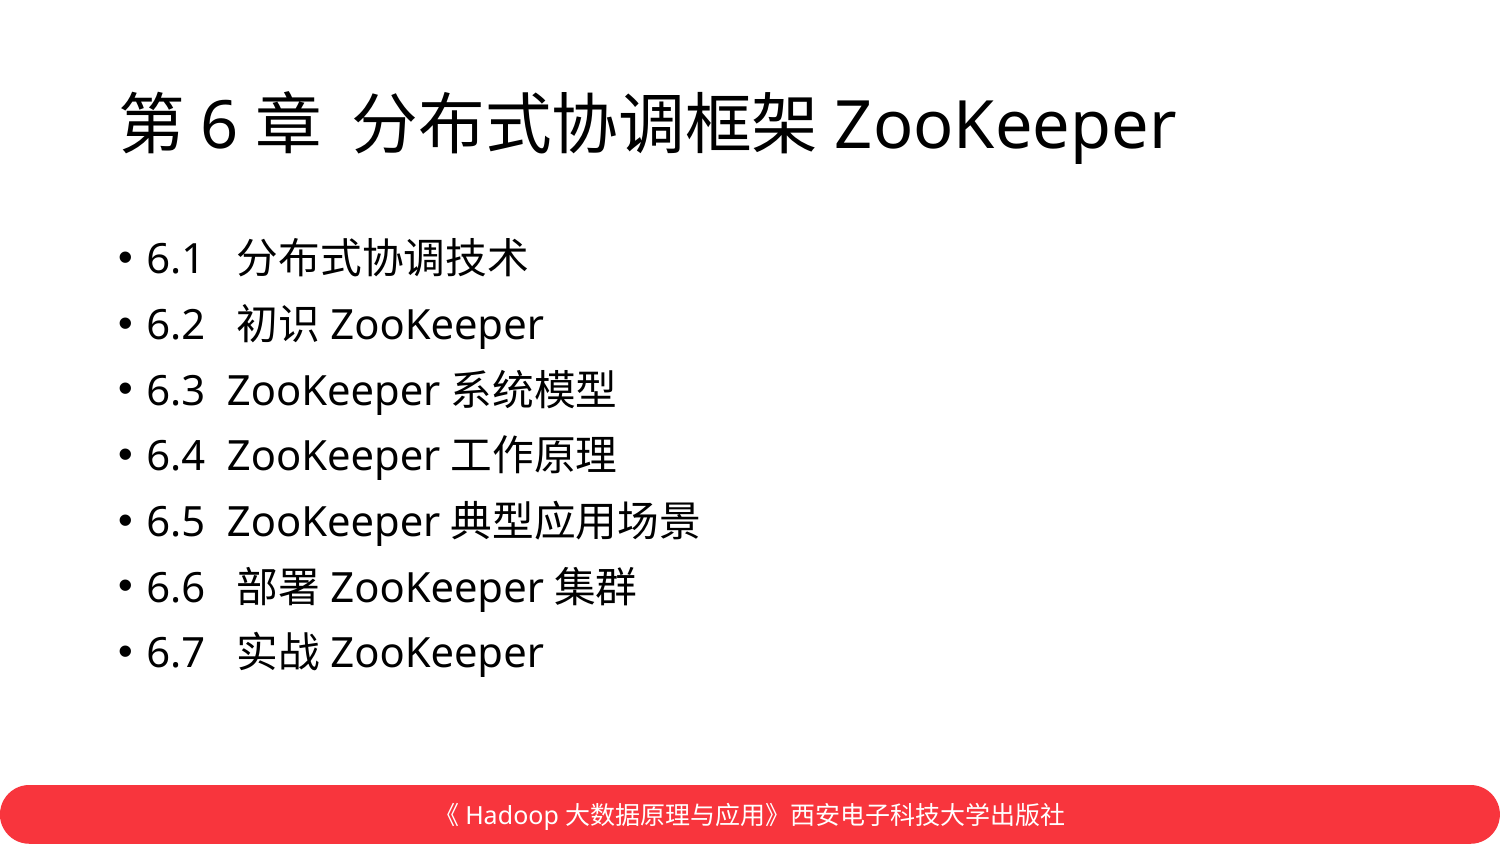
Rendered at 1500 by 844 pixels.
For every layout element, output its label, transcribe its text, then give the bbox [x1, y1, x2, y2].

list 6.1 分布式协调技术 6.2 初识ZooKeeper 6.3 ZooKeeper系统模型 6.4 ZooKeeper工作原理 6.5 ZooKeeper典型应用场景 6.6 部署ZooKeeper集群 6.7 实战ZooKeeper [103, 224, 1397, 760]
title 第6章 分布式协调框架ZooKeeper [103, 44, 1397, 208]
